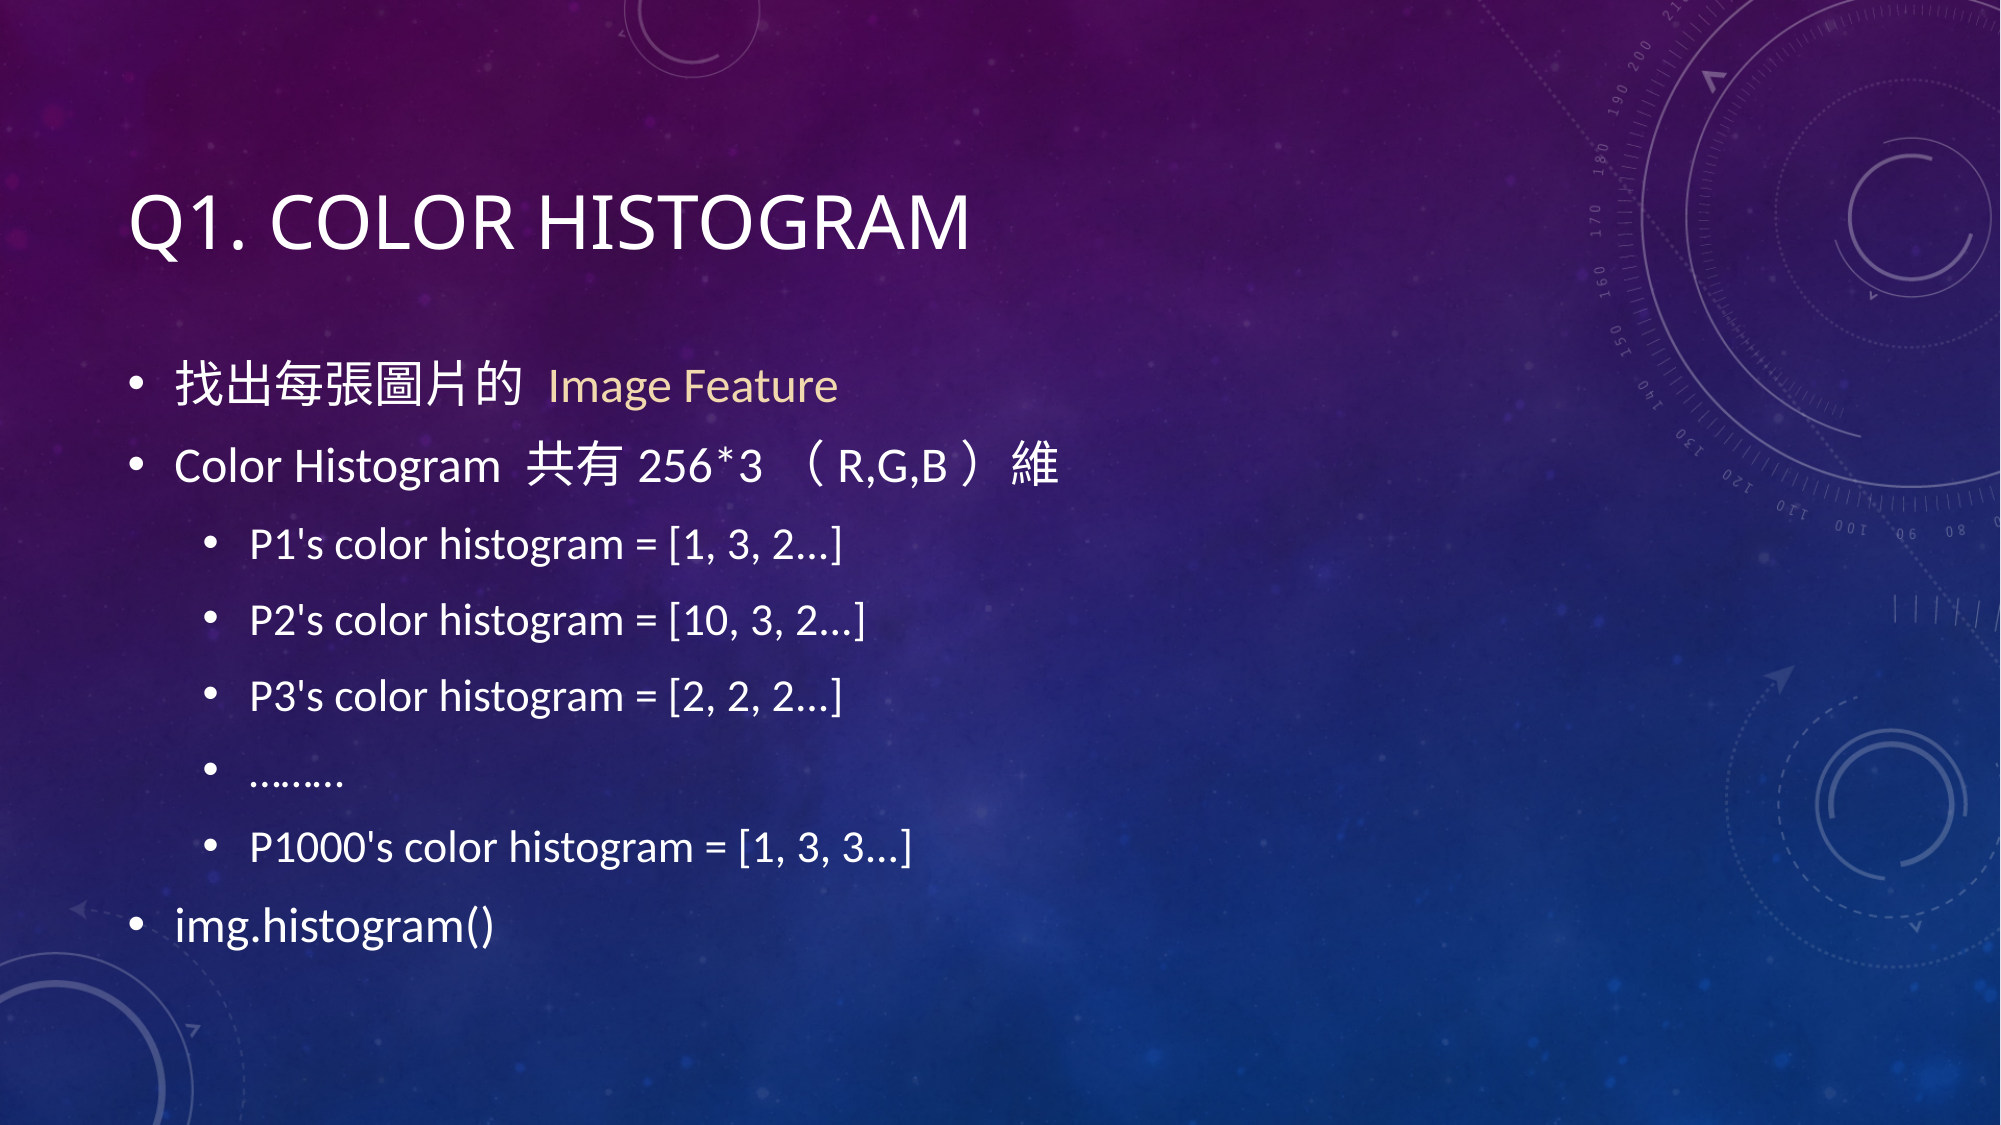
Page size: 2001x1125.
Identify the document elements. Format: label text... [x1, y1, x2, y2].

title Q1. Color Histogram [112, 99, 1775, 339]
picture [0, 0, 2001, 1125]
list 找出每張圖片的 Image Feature Color Histogram 共有256*3（R,G,B）維 P1's color histogram = [1, 3, 2...] P2's color histogram = [10, 3, 2...] P3's color histogram = [2, 2, 2...] ……… P1000's color histogram = [1, 3, 3...] img.histogram() [112, 351, 1775, 1035]
